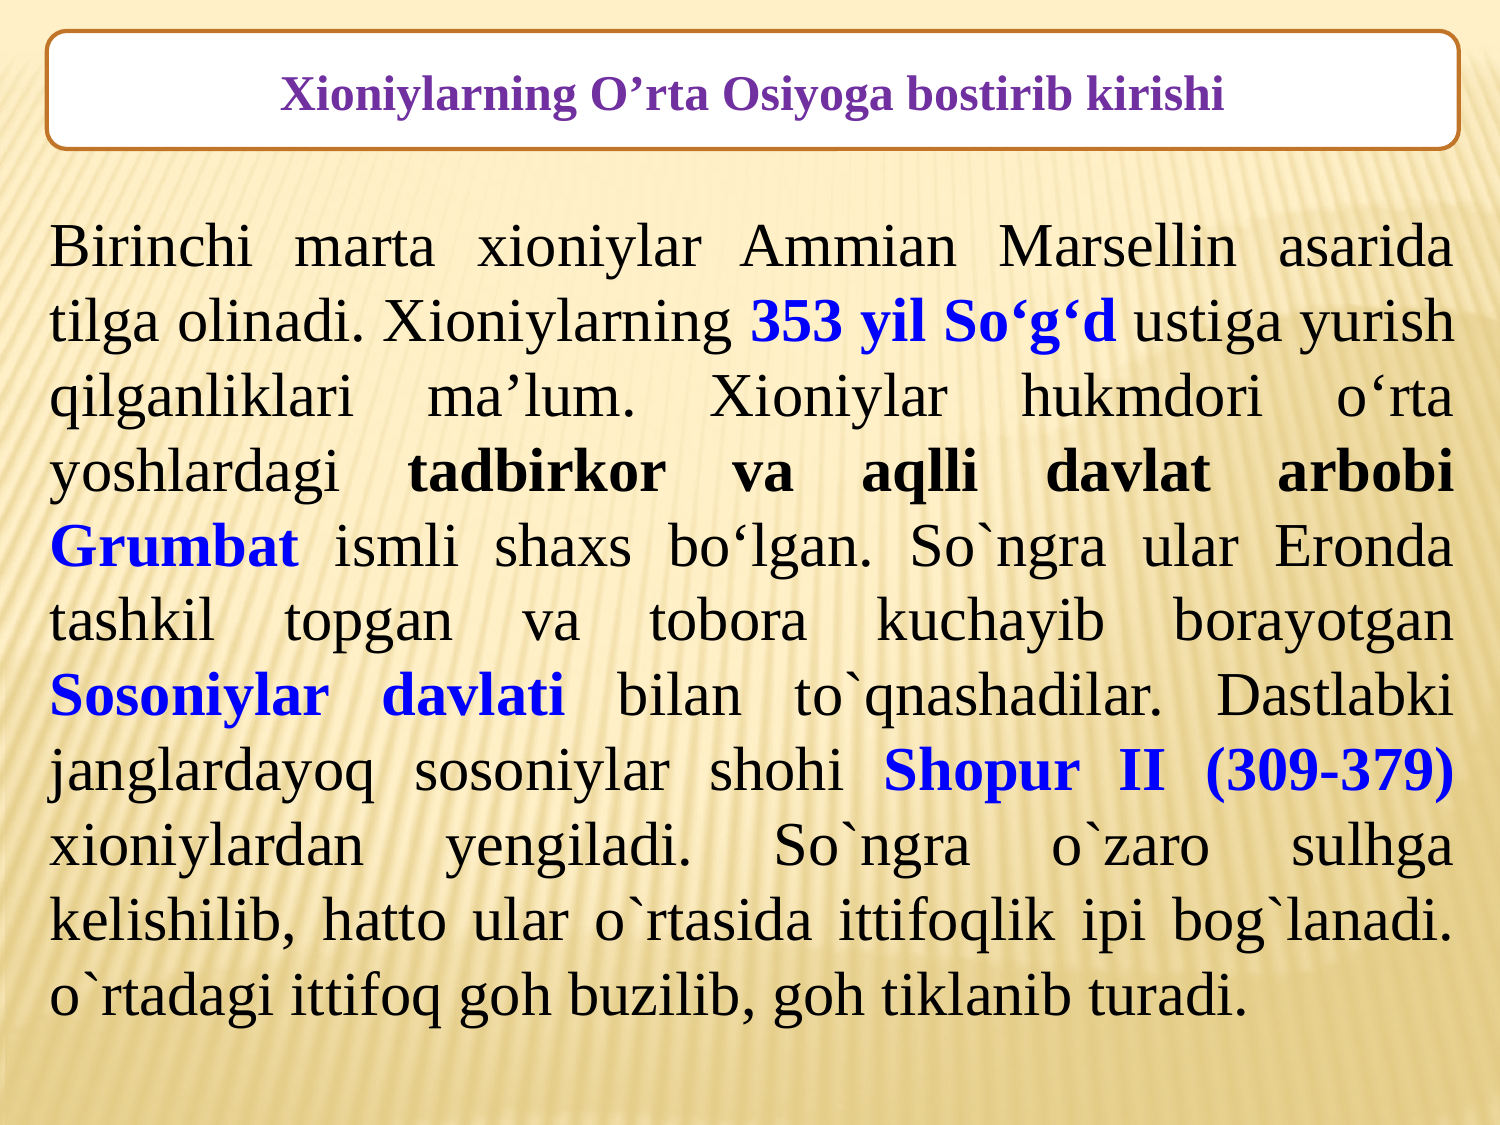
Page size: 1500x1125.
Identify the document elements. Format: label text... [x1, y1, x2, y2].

text_box Birinchi marta xioniylar Ammian Marsellin asarida tilga olinadi. Xioniylarning 353 yil So‘g‘d ustiga yurish qilganliklari ma’lum. Xioniylar hukmdori o‘rta yoshlardagi tadbirkor va aqlli davlat arbobi Grumbat ismli shaxs bo‘lgan. So`ngra ular Eronda tashkil topgan va tobora kuchayib borayotgan Sosoniylar davlati bilan to`qnashadilar. Dastlabki janglardayoq sosoniylar shohi Shopur II (309-379) xioniylardan yengiladi. So`ngra o`zaro sulhga kelishilib, hatto ular o`rtasida ittifoqlik ipi bog`lanadi. o`rtadagi ittifoq goh buzilib, goh tiklanib turadi. [35, 196, 1471, 1036]
text_box Xioniylarning O’rta Osiyoga bostirib kirishi [44, 28, 1461, 152]
